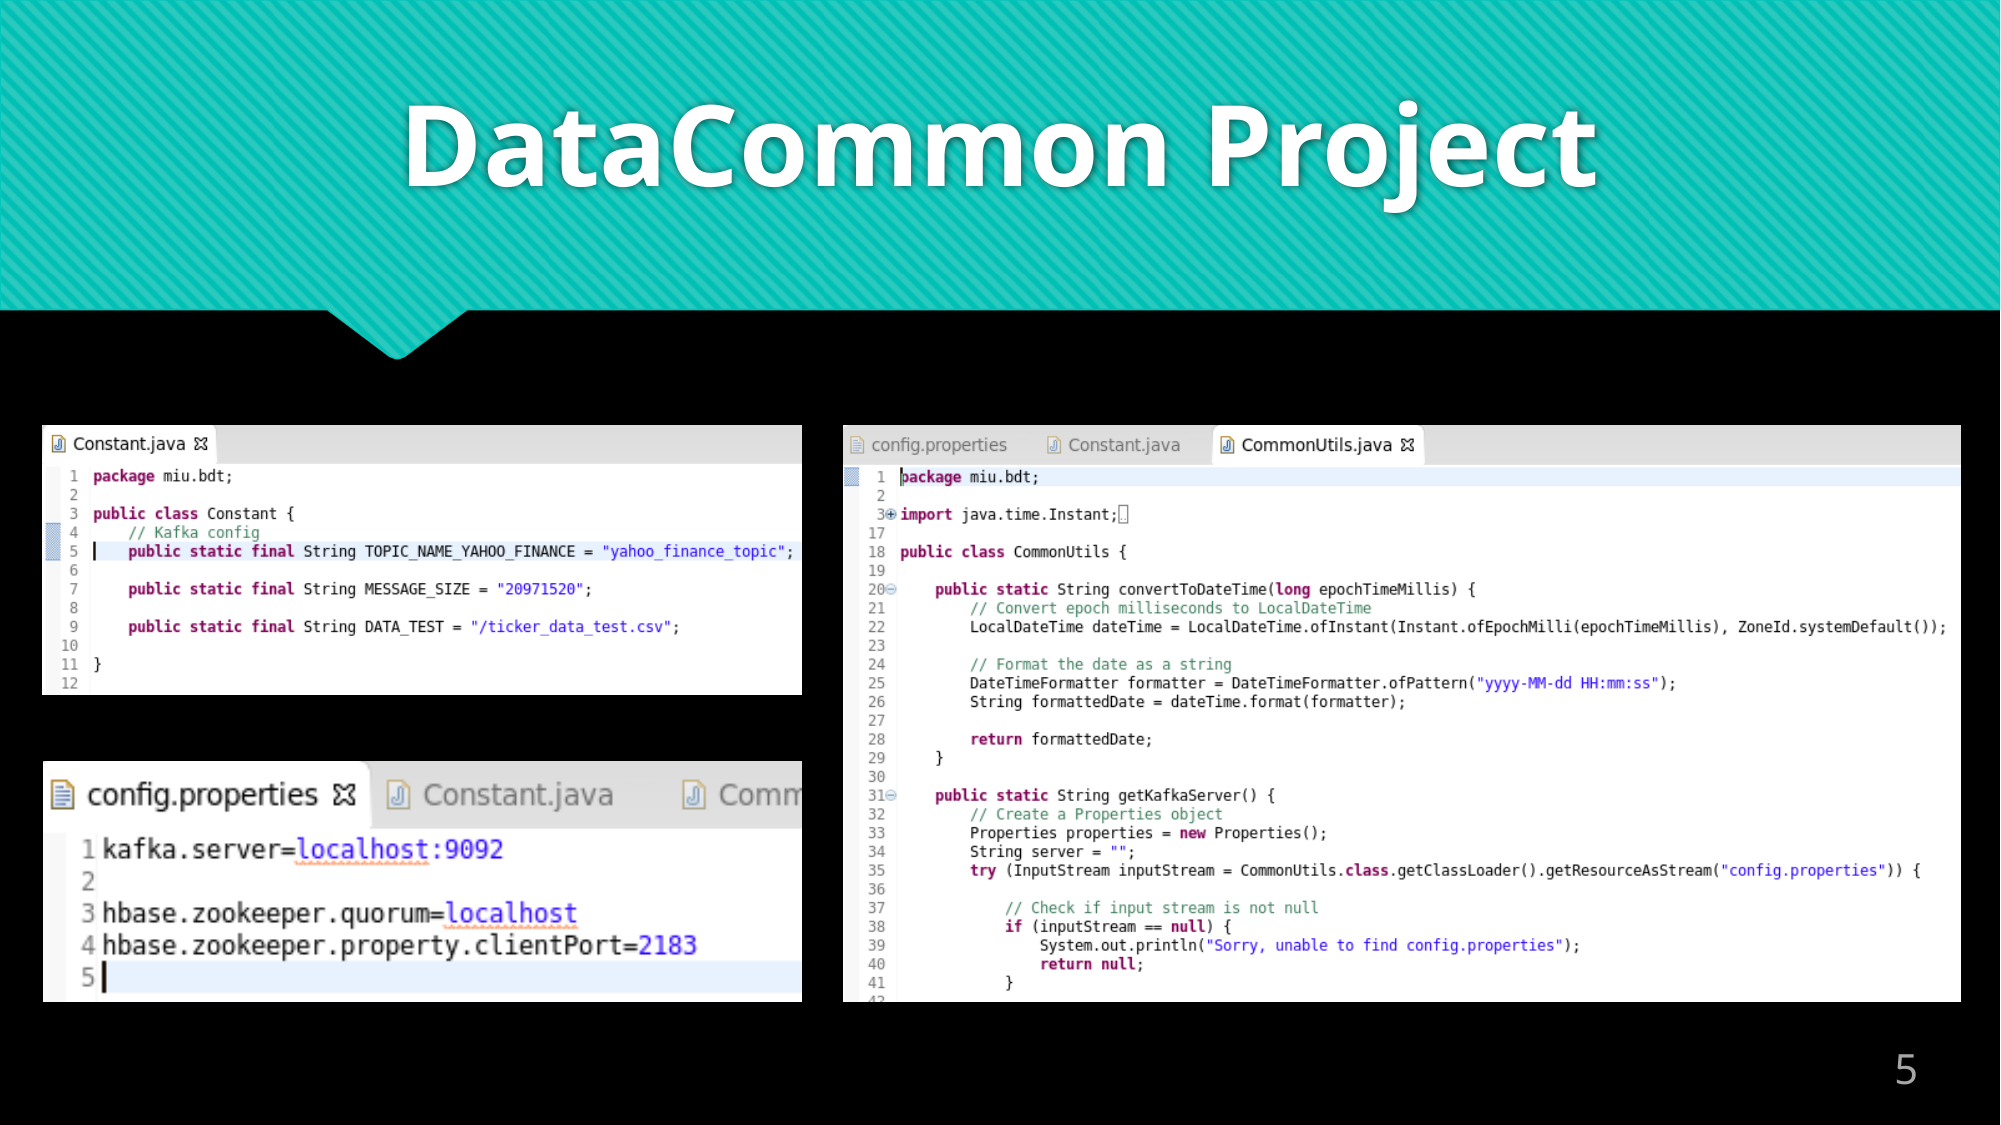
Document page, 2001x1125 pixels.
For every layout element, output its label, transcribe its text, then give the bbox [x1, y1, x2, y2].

picture [42, 761, 803, 1002]
slide_number 5 [1751, 1028, 1926, 1109]
picture [842, 425, 1962, 1002]
title DataCommon Project [166, 40, 1833, 217]
picture [42, 425, 802, 695]
